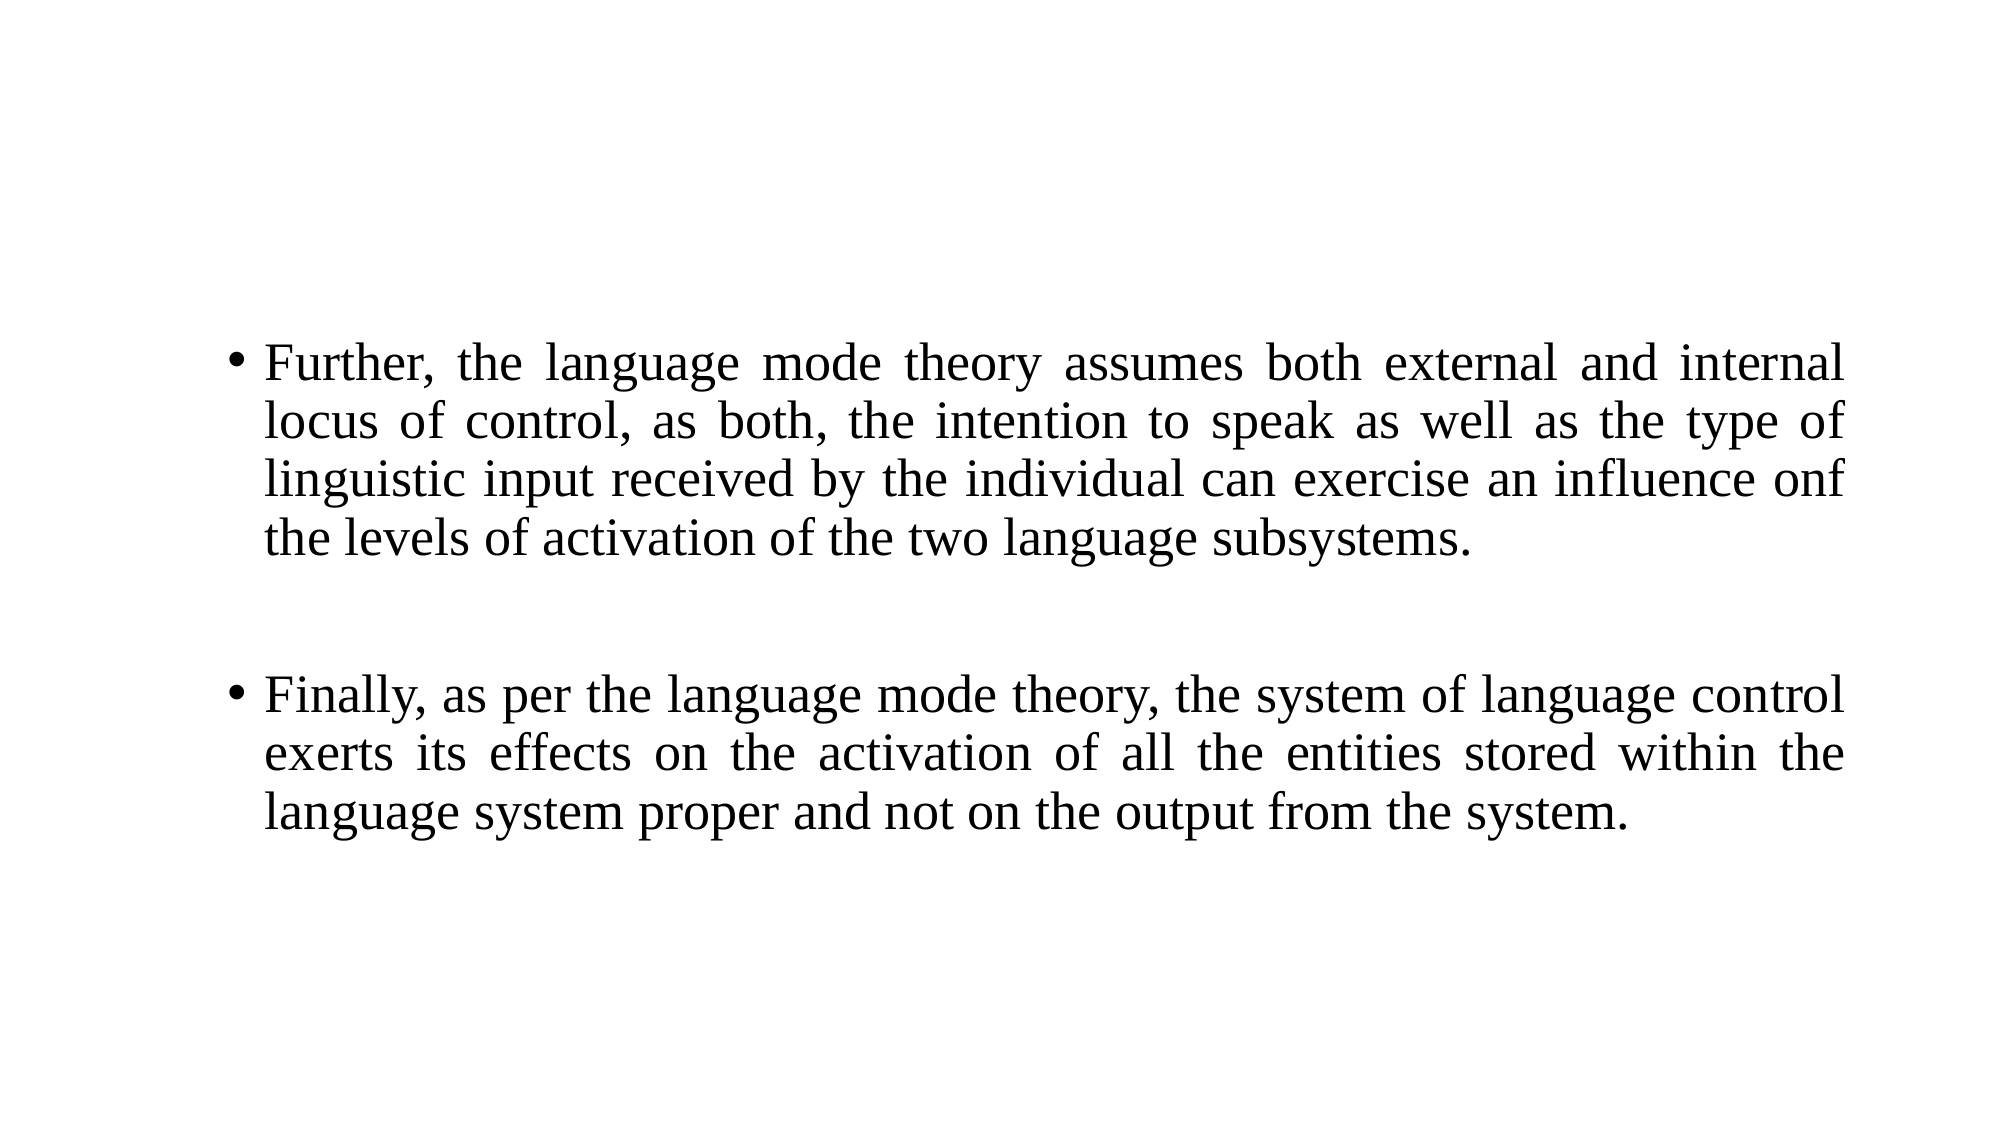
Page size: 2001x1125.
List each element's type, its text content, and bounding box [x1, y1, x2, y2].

list Further, the language mode theory assumes both external and internal locus of control, as both, the intention to speak as well as the type of linguistic input received by the individual can exercise an influence onf the levels of activation of the two language subsystems. Finally, as per the language mode theory, the system of language control exerts its effects on the activation of all the entities stored within the language system proper and not on the output from the system. [137, 69, 1863, 1047]
